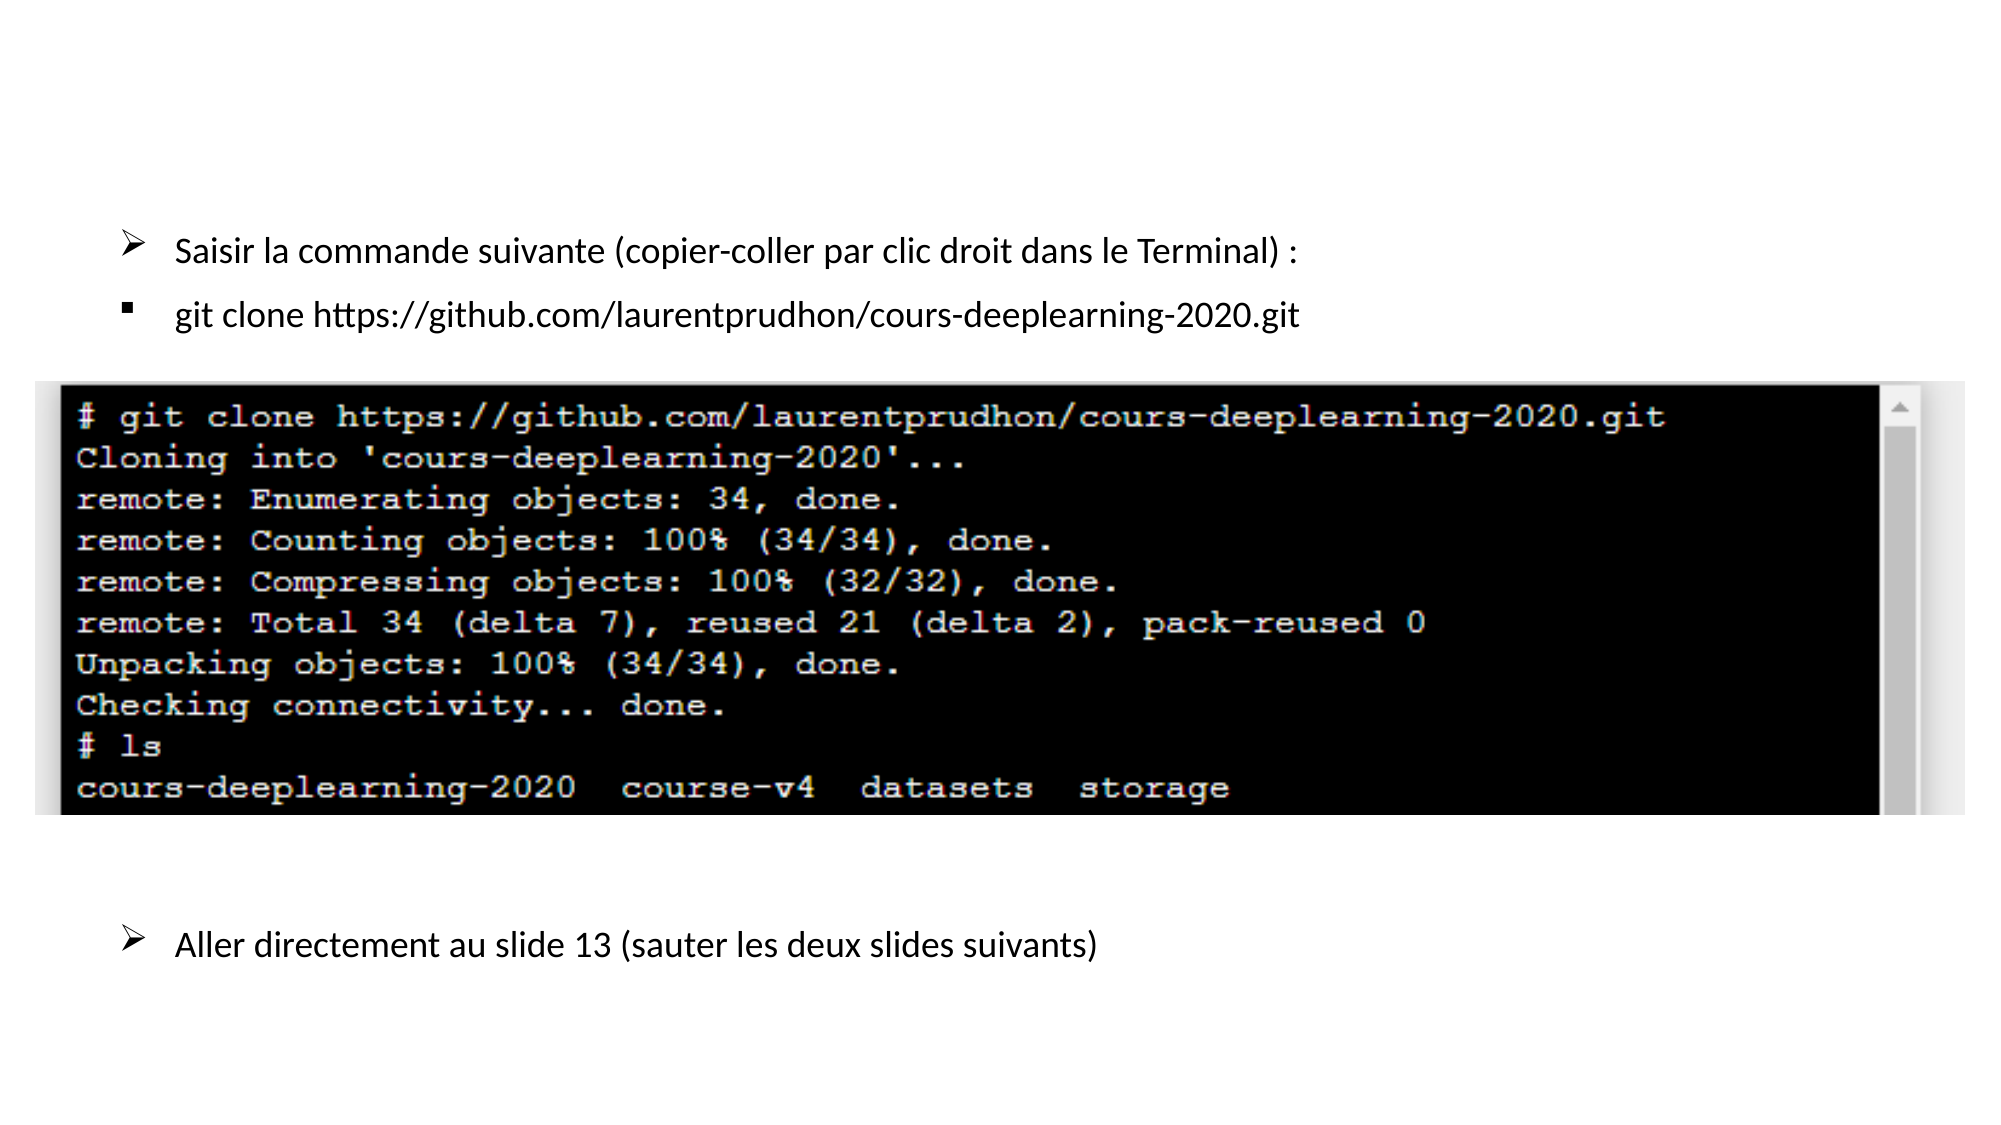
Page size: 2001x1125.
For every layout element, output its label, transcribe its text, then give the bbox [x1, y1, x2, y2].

picture [35, 381, 1965, 815]
text_box Aller directement au slide 13 (sauter les deux slides suivants) [104, 909, 1743, 973]
text_box Saisir la commande suivante (copier-coller par clic droit dans le Terminal) : git clone https://github.com/laurentprudhon/cours-deeplearning-2020.git [104, 215, 1743, 343]
